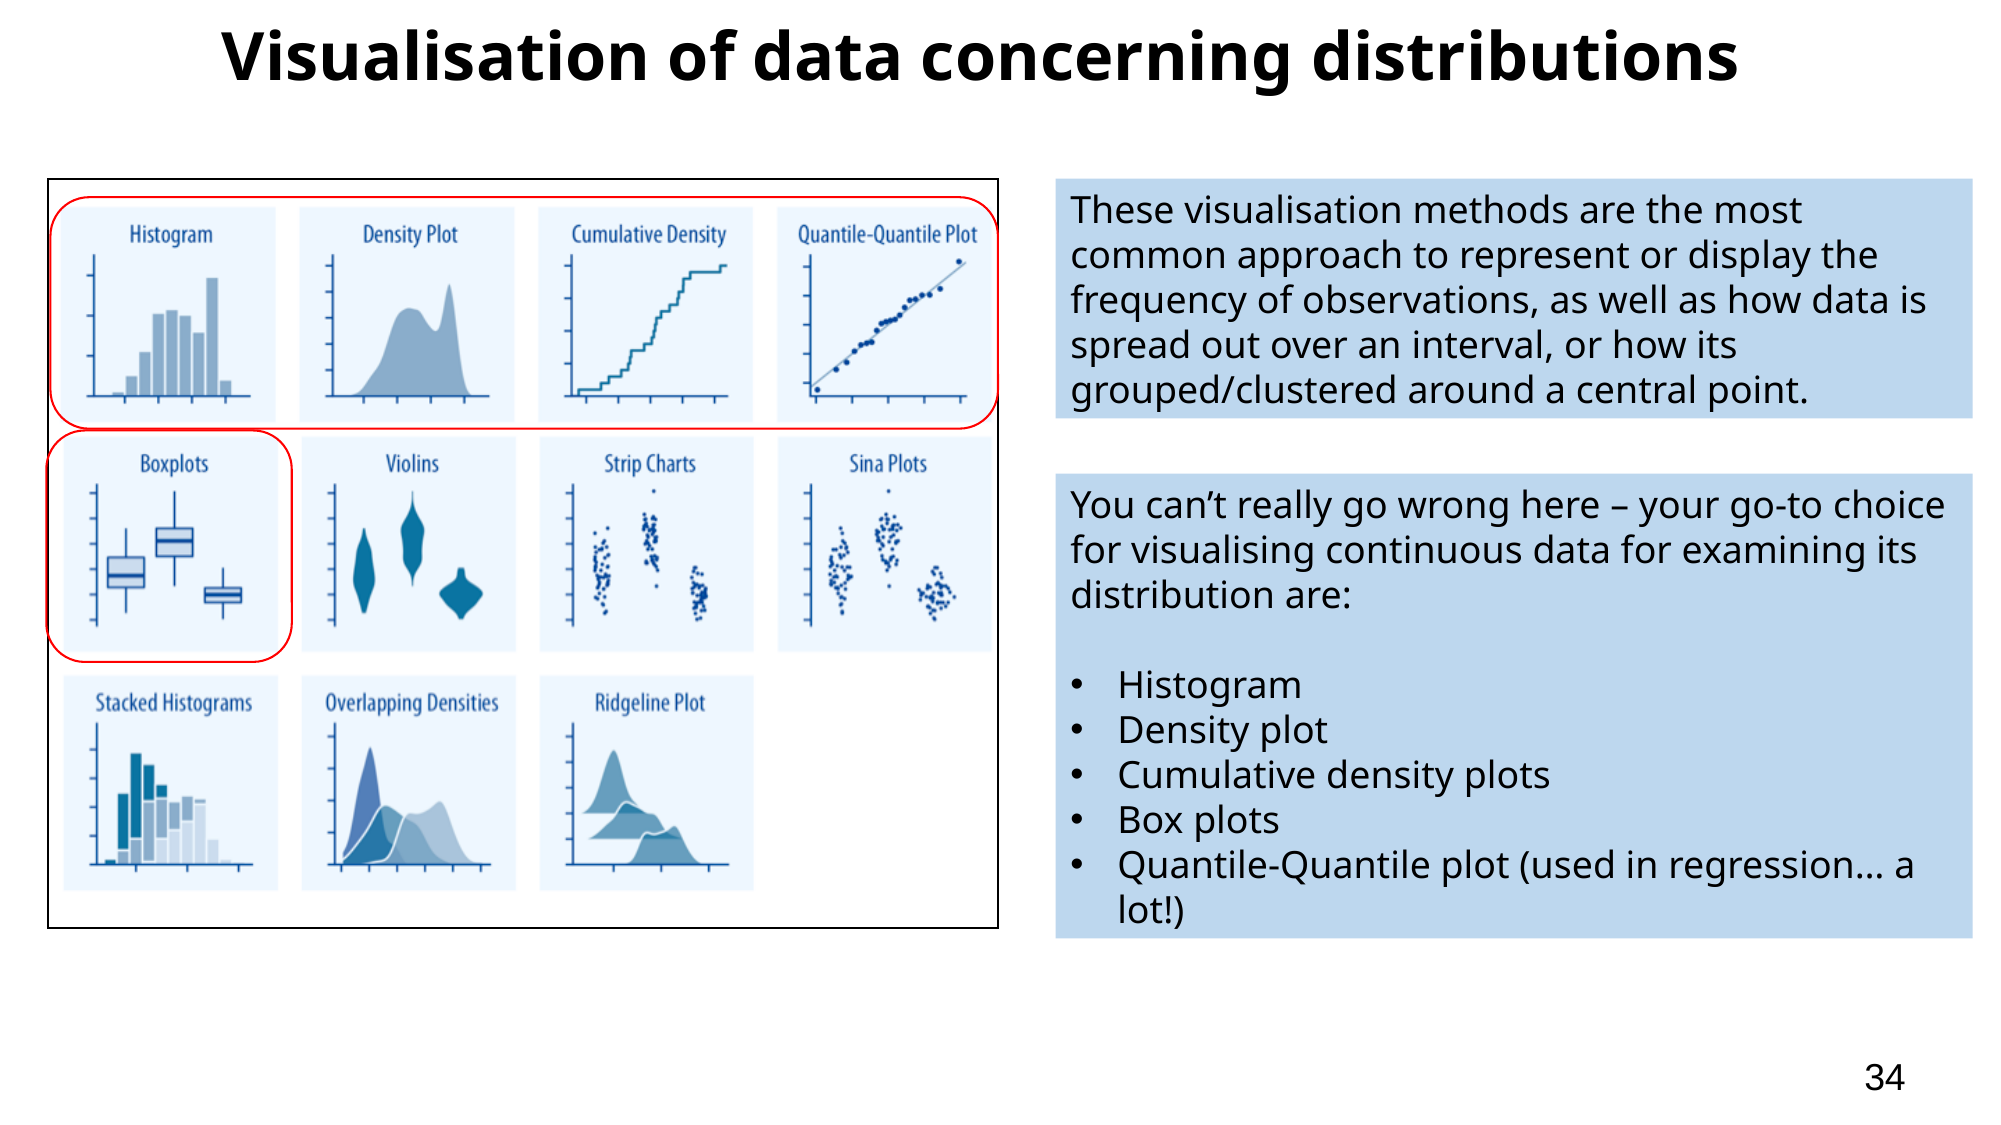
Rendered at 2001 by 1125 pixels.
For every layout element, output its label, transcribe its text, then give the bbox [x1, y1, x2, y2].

text_box [47, 178, 999, 454]
text_box [47, 638, 999, 929]
text_box [45, 438, 60, 655]
text_box 34 [1849, 1045, 1939, 1070]
text_box These visualisation methods are the most common approach to represent or display the frequency of observations, as well as how data is spread out over an interval, or how its grouped/clustered around a central point. [1055, 178, 1973, 419]
text_box You can’t really go wrong here – your go-to choice for visualising continuous data for examining its distribution are: Histogram Density plot Cumulative density plots Box plots Quantile-Quantile plot (used in regression… a lot!) [1055, 473, 1973, 939]
picture [60, 432, 1000, 896]
picture [50, 197, 1000, 429]
